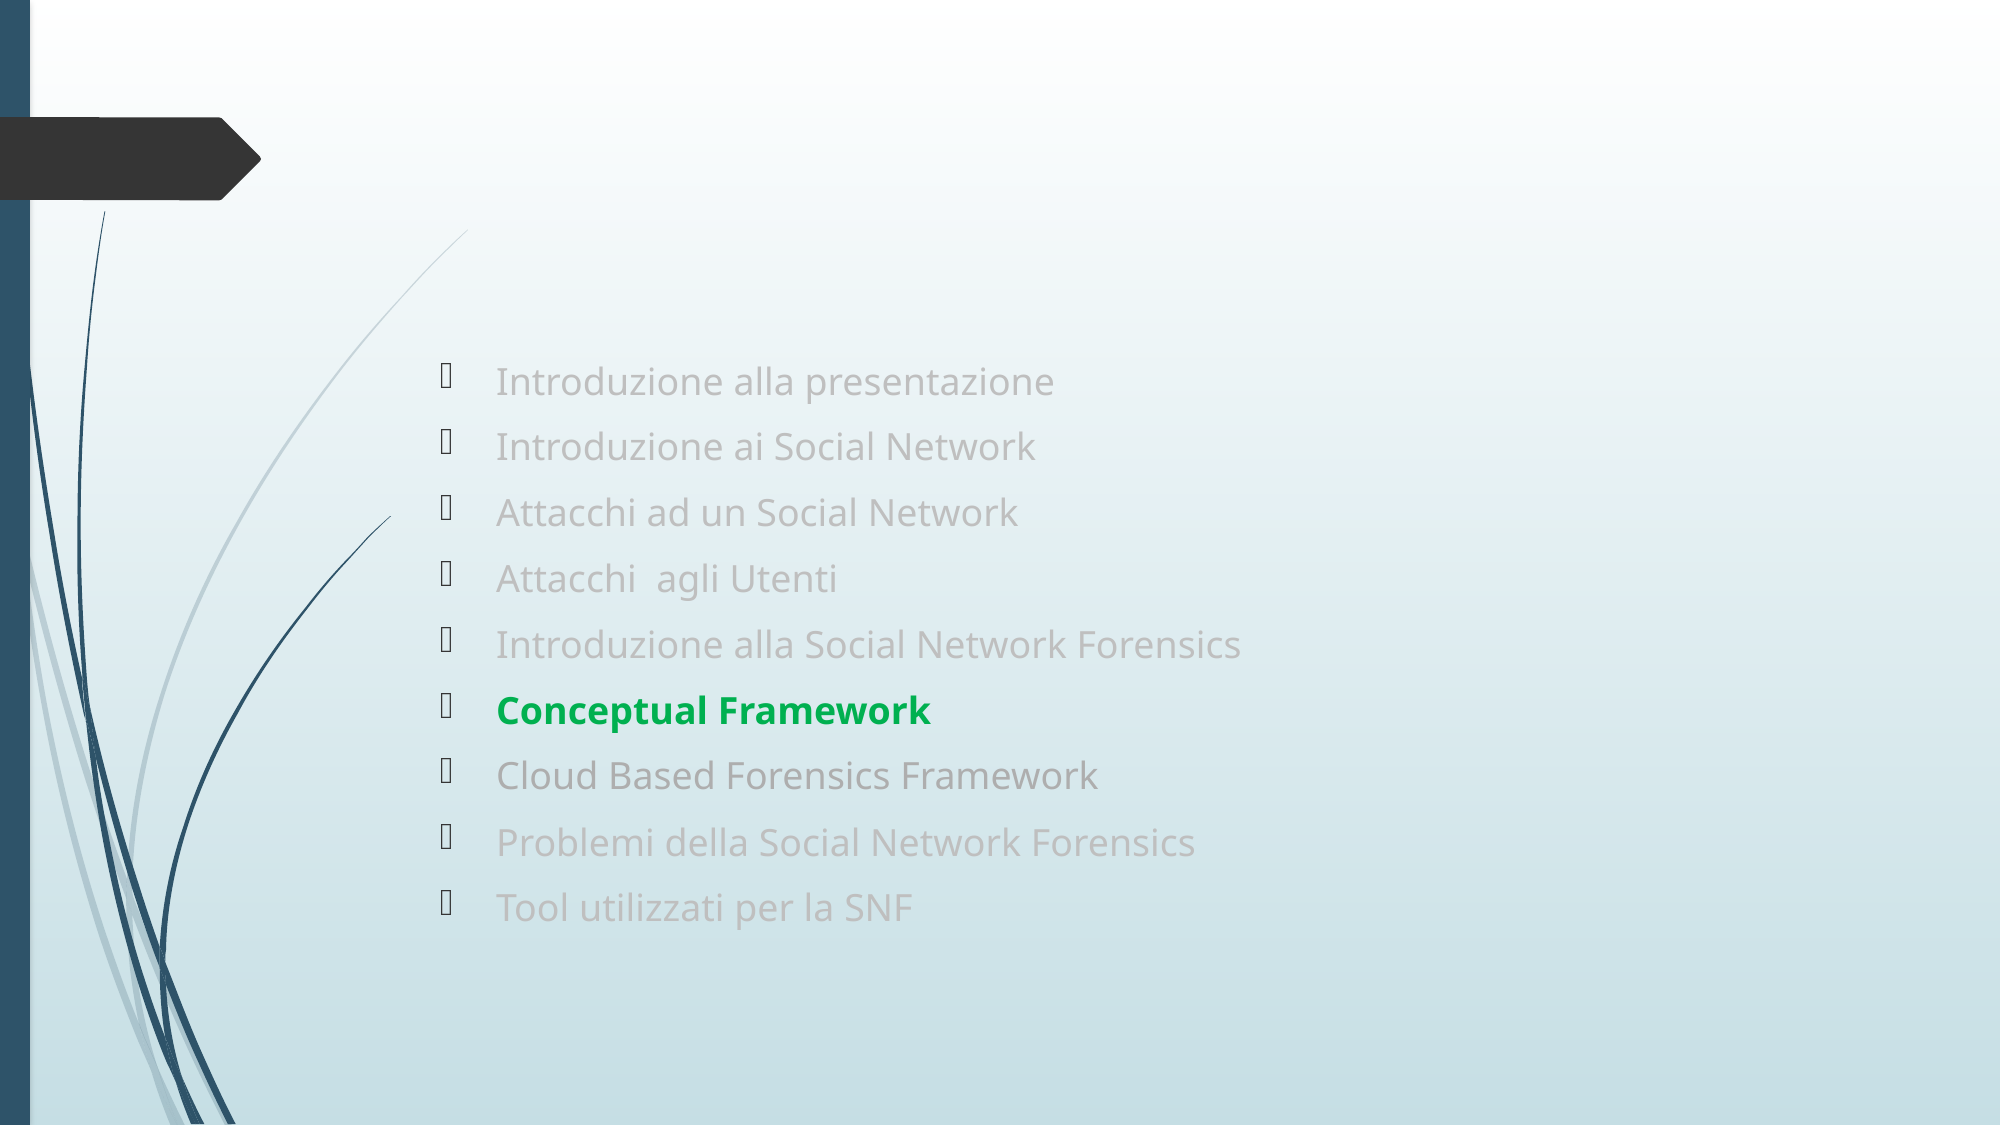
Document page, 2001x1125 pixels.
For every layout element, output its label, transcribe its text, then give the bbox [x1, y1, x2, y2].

list Introduzione alla presentazione Introduzione ai Social Network Attacchi ad un Social Network Attacchi agli Utenti Introduzione alla Social Network Forensics Conceptual Framework Cloud Based Forensics Framework Problemi della Social Network Forensics Tool utilizzati per la SNF [424, 350, 1888, 970]
